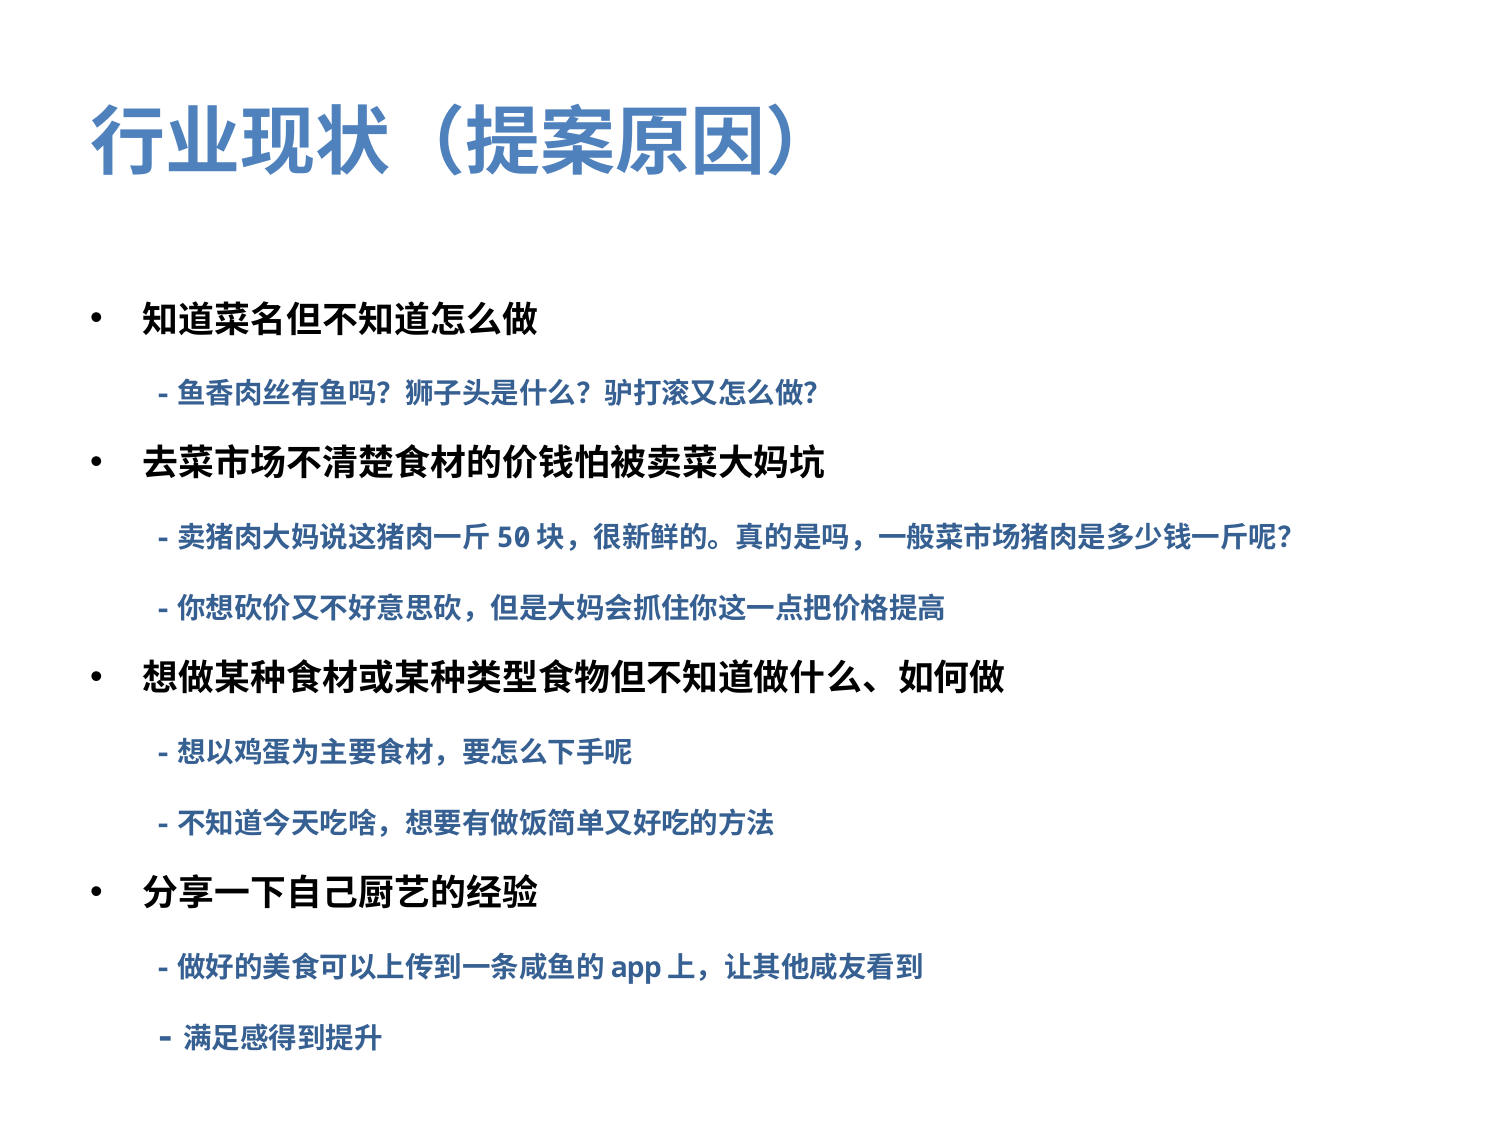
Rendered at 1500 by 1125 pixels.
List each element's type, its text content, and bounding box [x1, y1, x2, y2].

list 知道菜名但不知道怎么做 -鱼香肉丝有鱼吗？狮子头是什么？驴打滚又怎么做？ 去菜市场不清楚食材的价钱怕被卖菜大妈坑 -卖猪肉大妈说这猪肉一斤50块，很新鲜的。真的是吗，一般菜市场猪肉是多少钱一斤呢？ -你想砍价又不好意思砍，但是大妈会抓住你这一点把价格提高 想做某种食材或某种类型食物但不知道做什么、如何做 -想以鸡蛋为主要食材，要怎么下手呢 -不知道今天吃啥，想要有做饭简单又好吃的方法 分享一下自己厨艺的经验 -做好的美食可以上传到一条咸鱼的app上，让其他咸友看到 -满足感得到提升 [75, 267, 1436, 1071]
title 行业现状（提案原因） [75, 45, 1425, 233]
